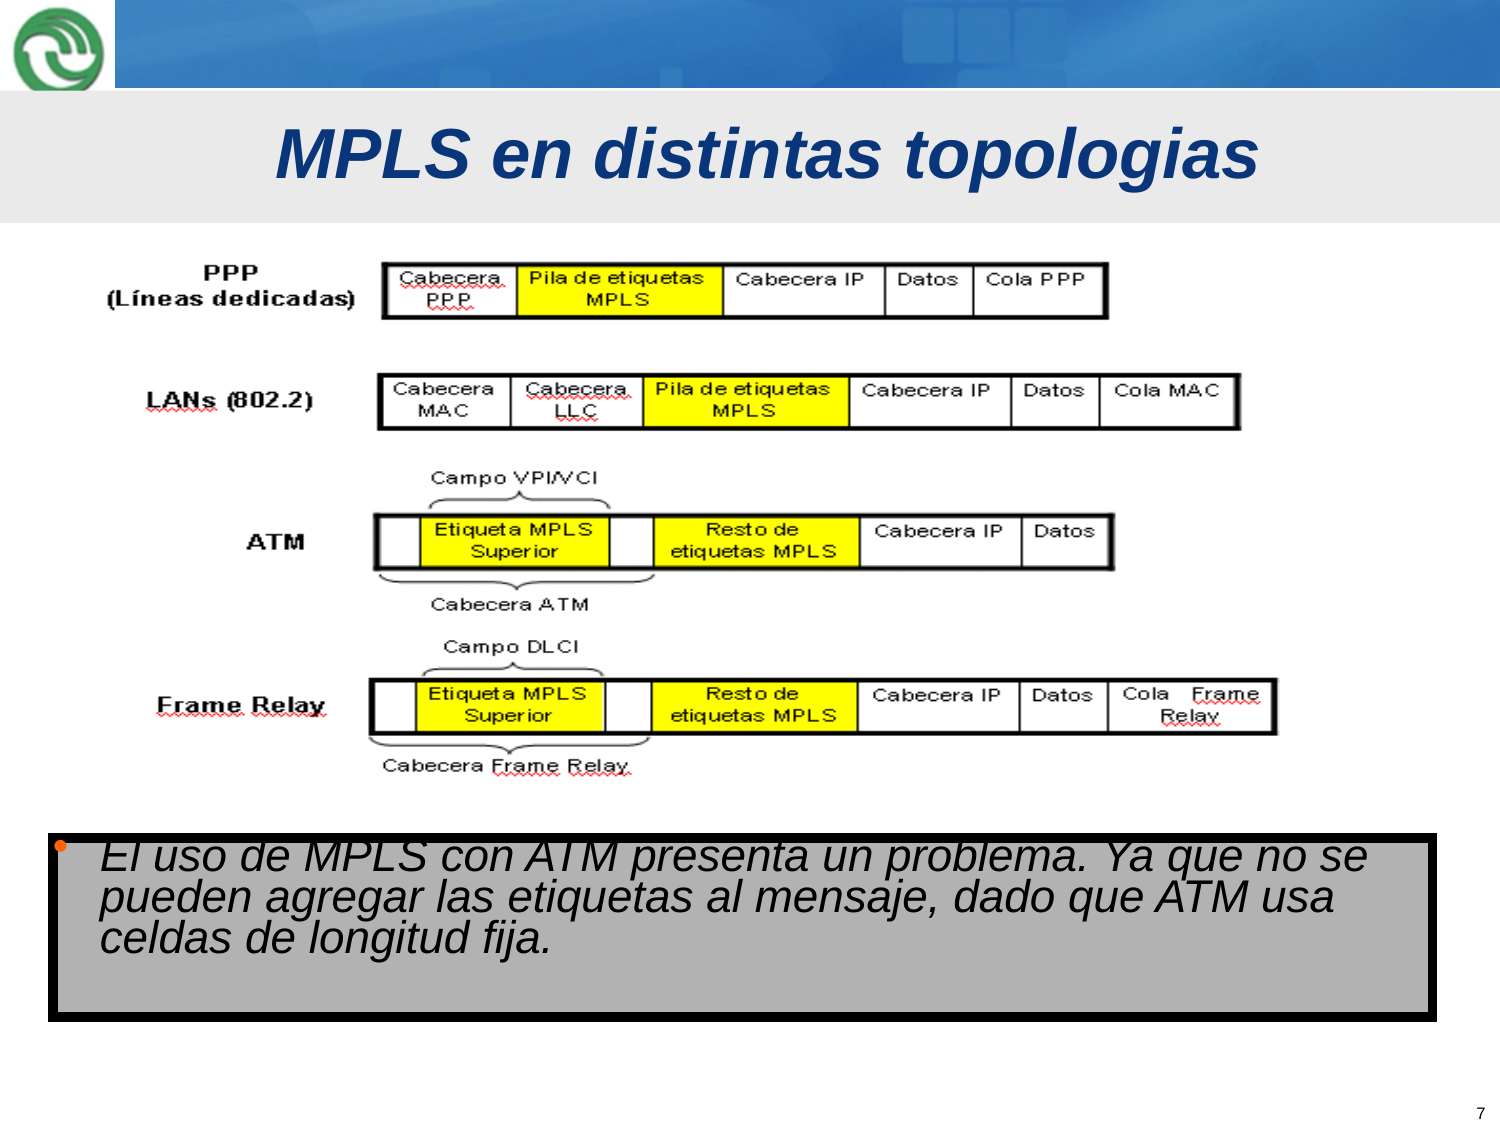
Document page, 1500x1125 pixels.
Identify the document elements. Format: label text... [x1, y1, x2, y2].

title MPLS en distintas topologias [0, 90, 1500, 224]
list El uso de MPLS con ATM presenta un problema. Ya que no se pueden agregar las etiquetas al mensaje, dado que ATM usa celdas de longitud fija. [52, 837, 1433, 1018]
picture [0, 0, 1500, 90]
picture [0, 234, 1421, 831]
